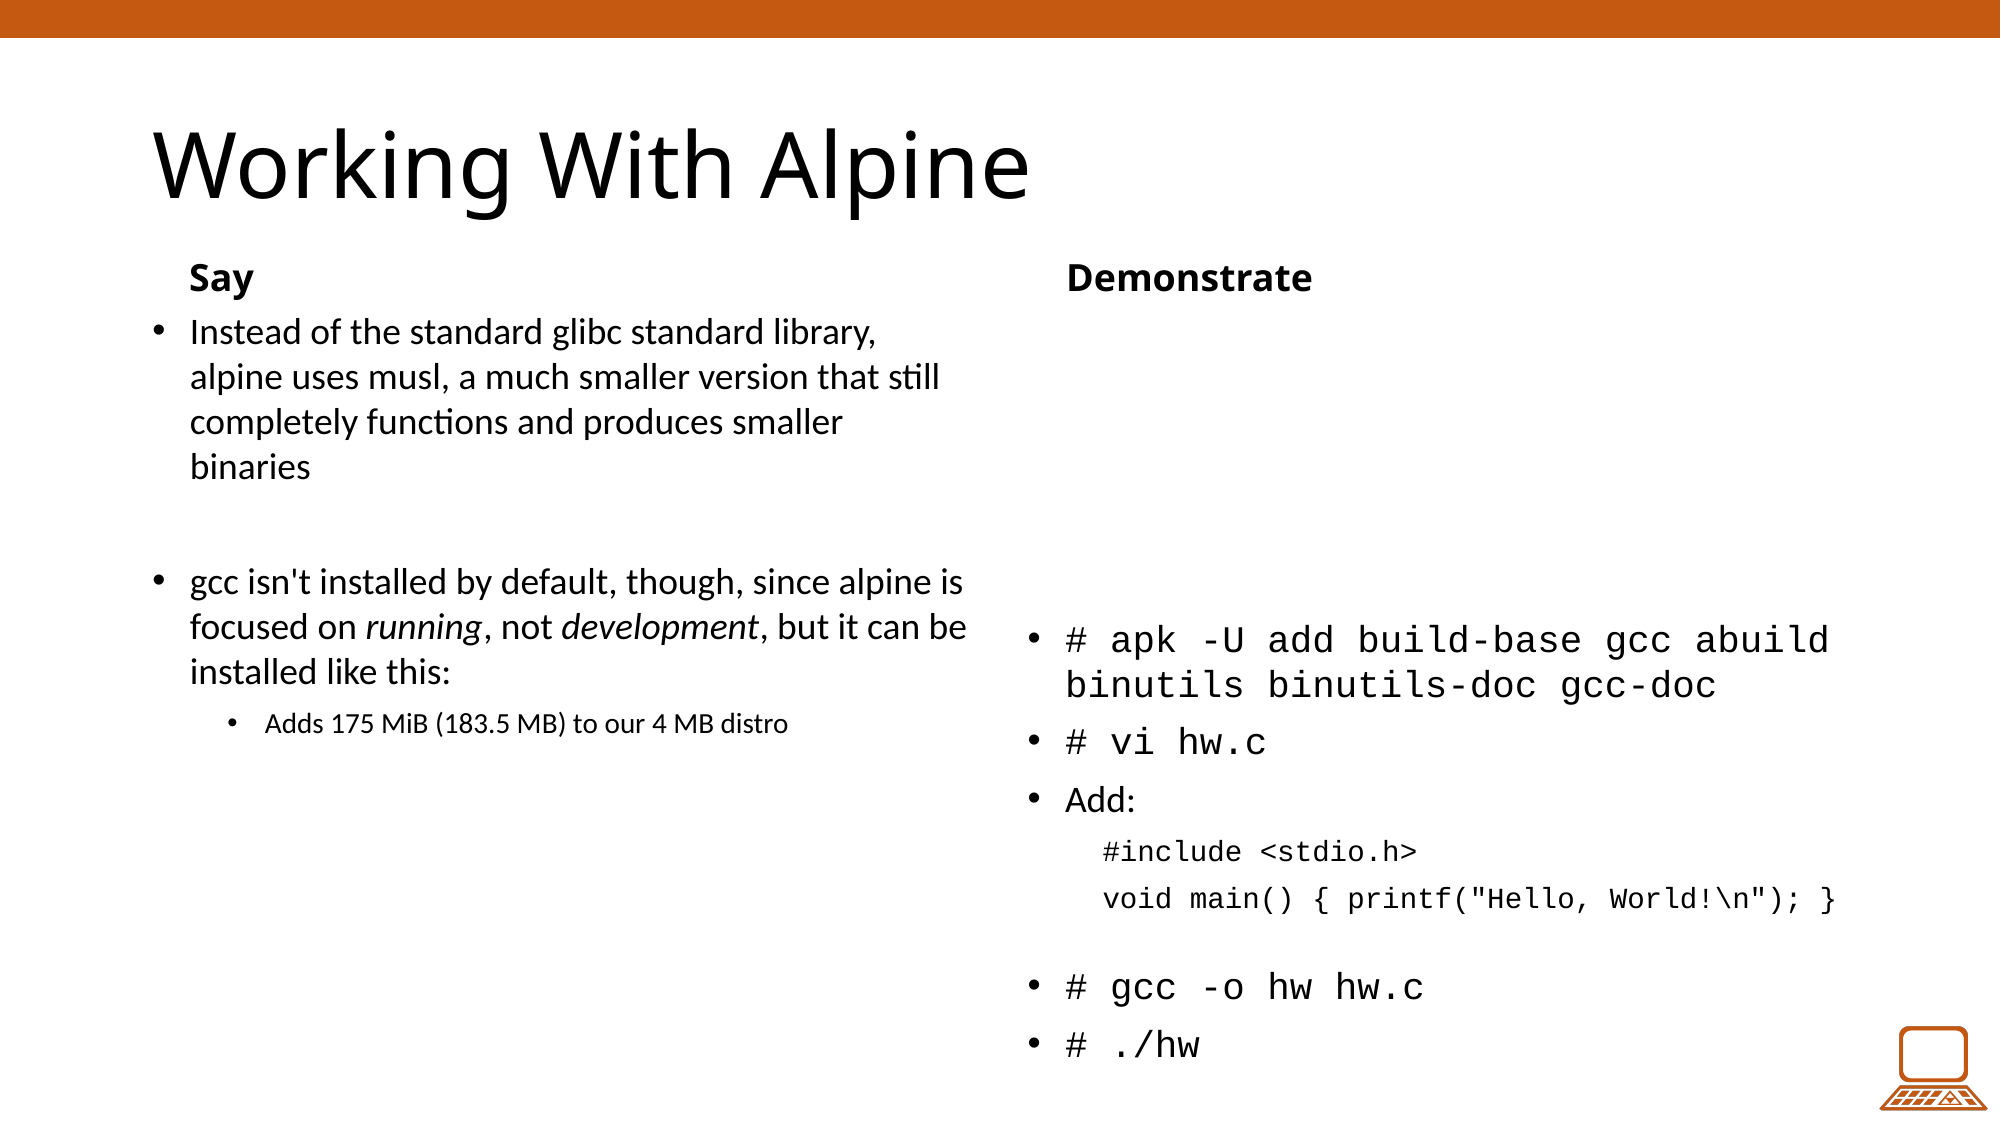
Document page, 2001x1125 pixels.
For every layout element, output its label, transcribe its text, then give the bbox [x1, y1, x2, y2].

picture [1879, 1026, 1988, 1111]
text_box # apk -U add build-base gcc abuild binutils binutils-doc gcc-doc # vi hw.c Add: #include <stdio.h> void main() { printf("Hello, World!\n"); } # gcc -o hw hw.c # ./hw [1012, 299, 1956, 1125]
text_box Demonstrate [1051, 246, 1790, 307]
text_box [0, 0, 2000, 39]
title Working With Alpine [137, 59, 1956, 278]
text_box Instead of the standard glibc standard library, alpine uses musl, a much smaller version that still completely functions and produces smaller binaries gcc isn't installed by default, though, since alpine is focused on running, not development, but it can be installed like this: Adds 175 MiB (183.5 MB) to our 4 MB distro [137, 299, 988, 1125]
text_box Say [174, 246, 913, 307]
